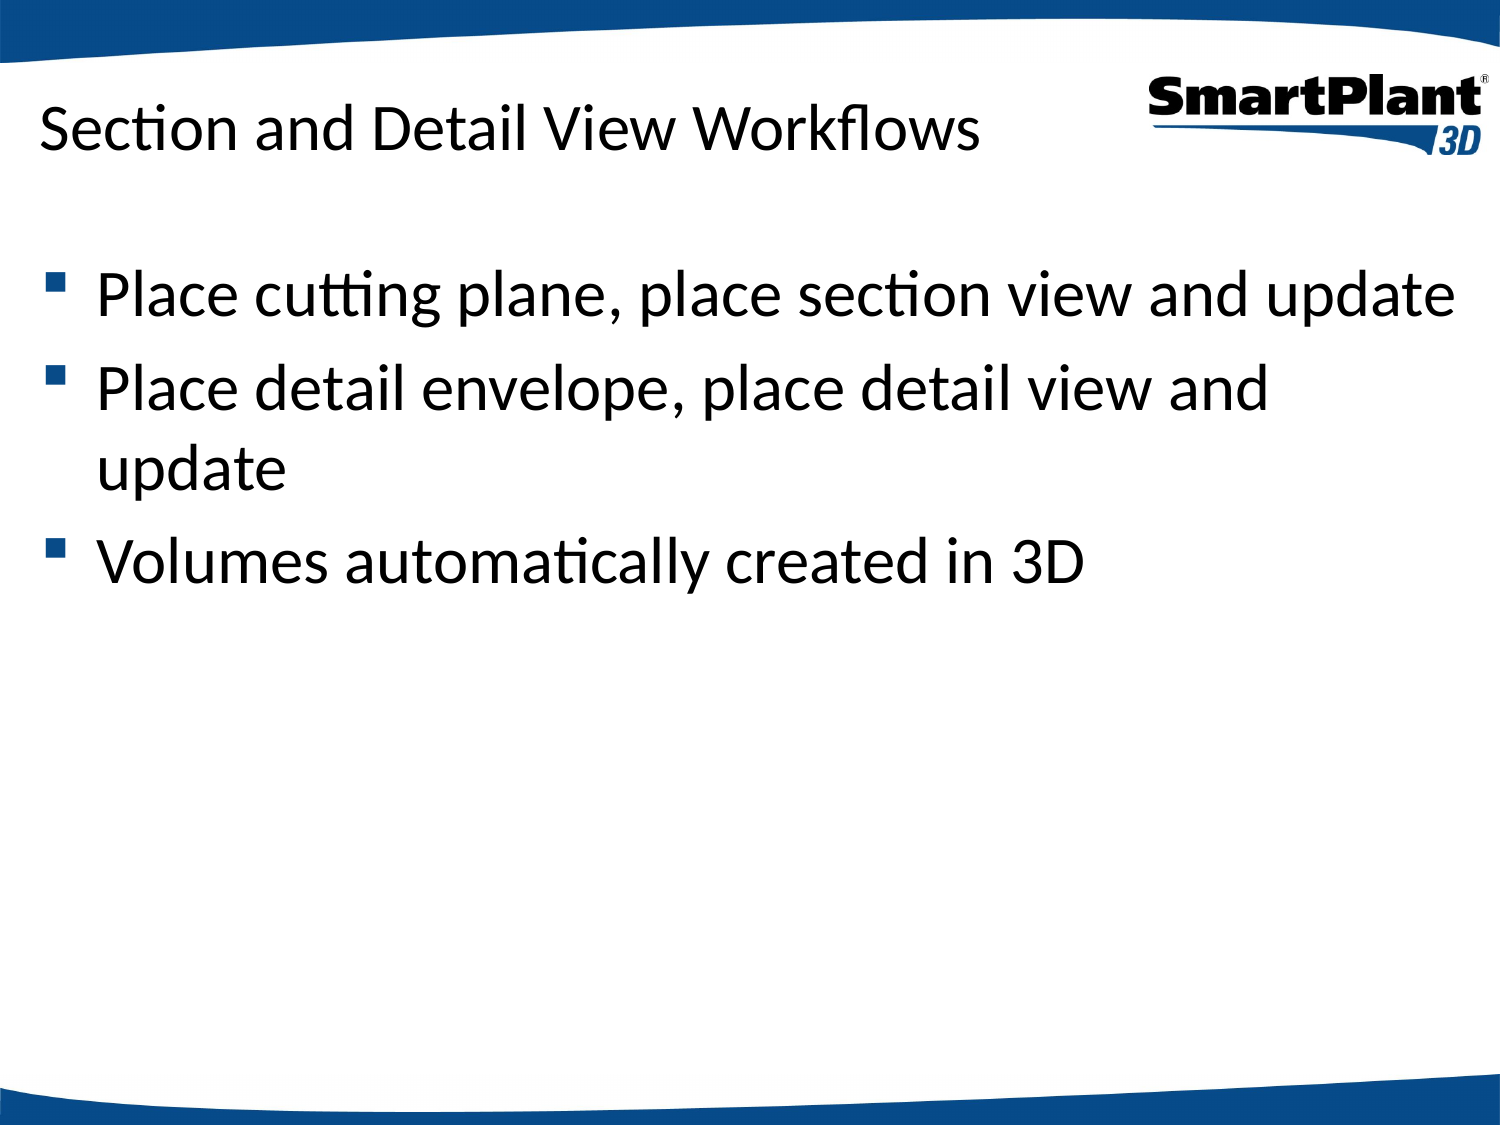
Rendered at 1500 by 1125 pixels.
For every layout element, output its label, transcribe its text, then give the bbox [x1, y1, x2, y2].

picture [0, 0, 1500, 63]
title Section and Detail View Workflows [24, 29, 1138, 218]
picture [1149, 74, 1489, 155]
list Place cutting plane, place section view and update Place detail envelope, place detail view and update Volumes automatically created in 3D [25, 242, 1476, 973]
picture [0, 1074, 1500, 1125]
